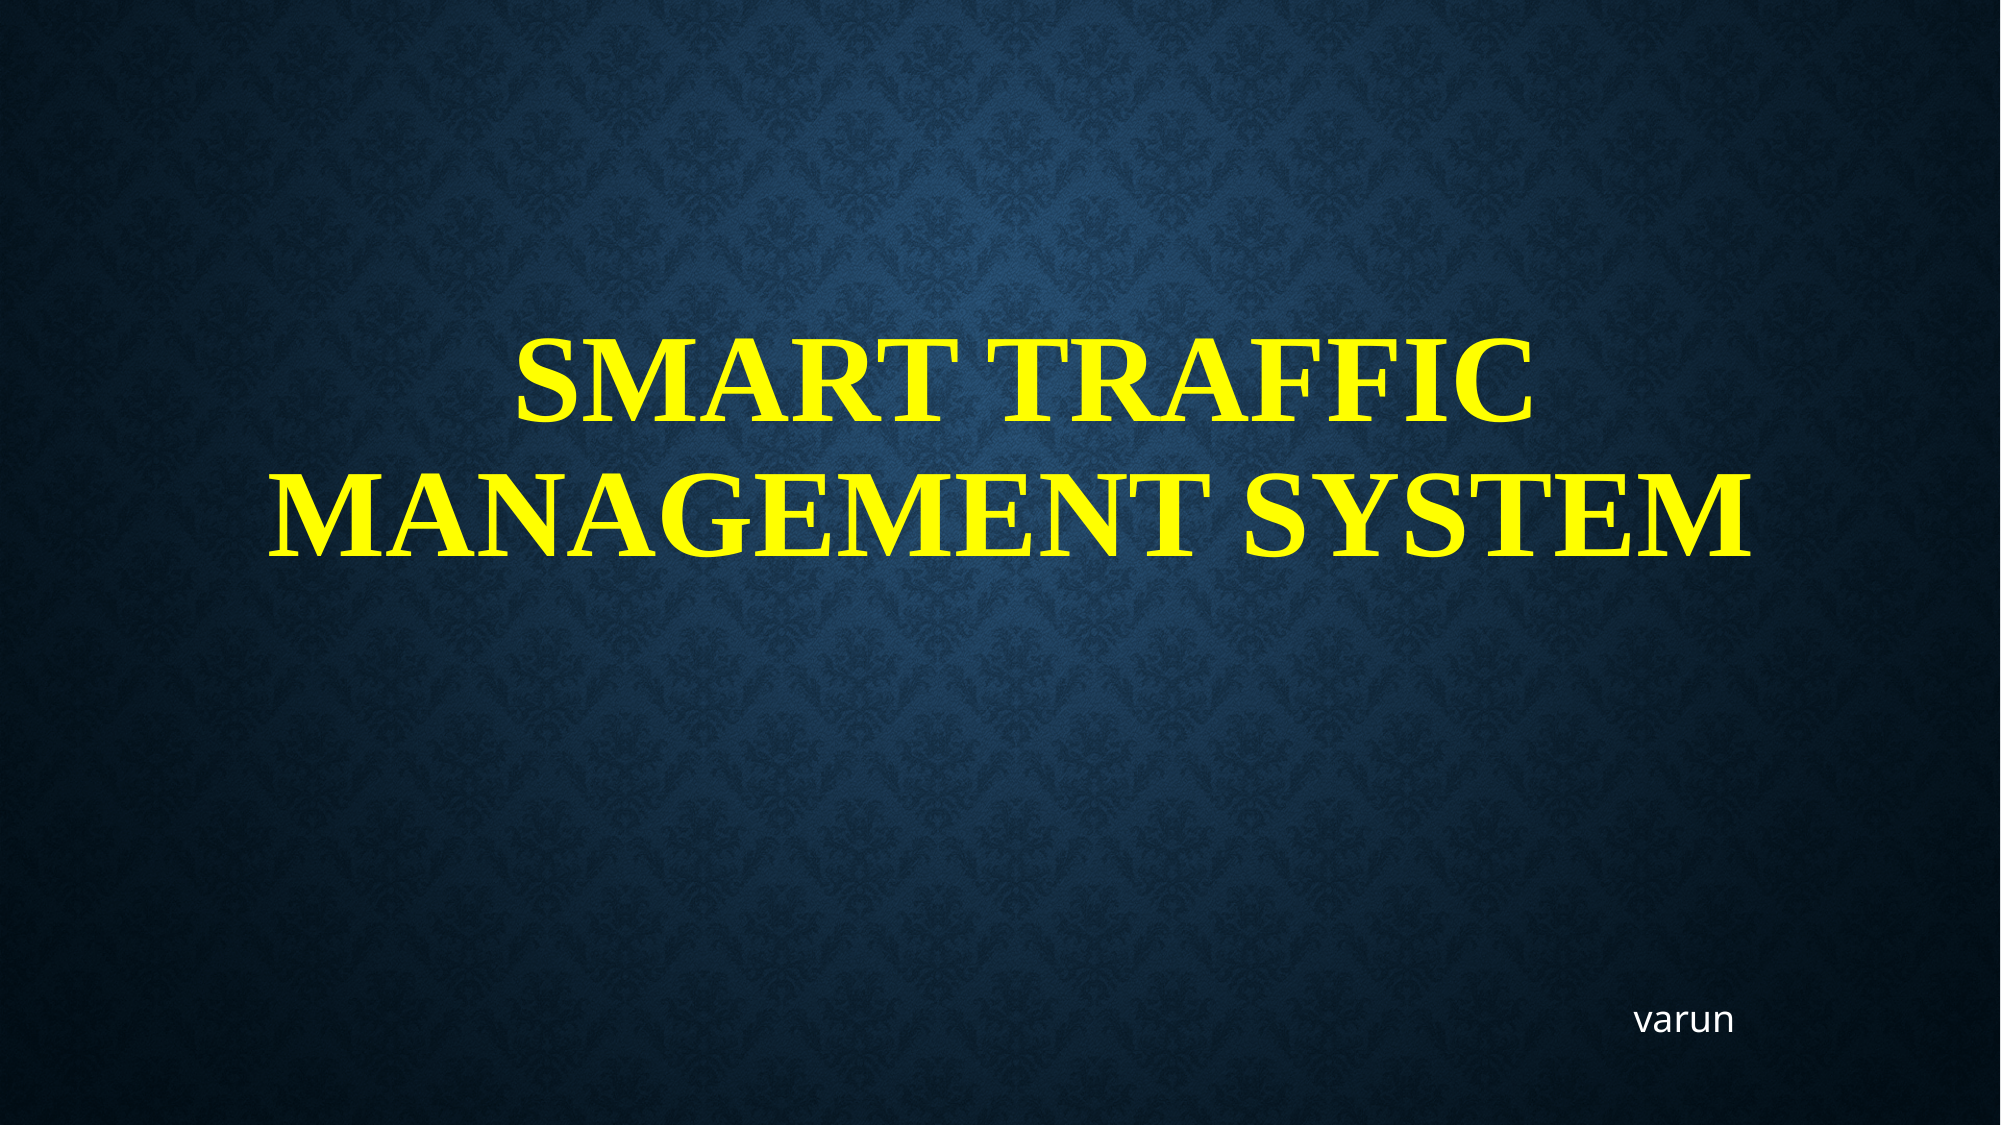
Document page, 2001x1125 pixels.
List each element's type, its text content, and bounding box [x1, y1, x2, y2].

title SMART TRAFFIC MANAGEMENT SYSTEM [164, 127, 1890, 769]
text_box varun [1618, 987, 1961, 1048]
